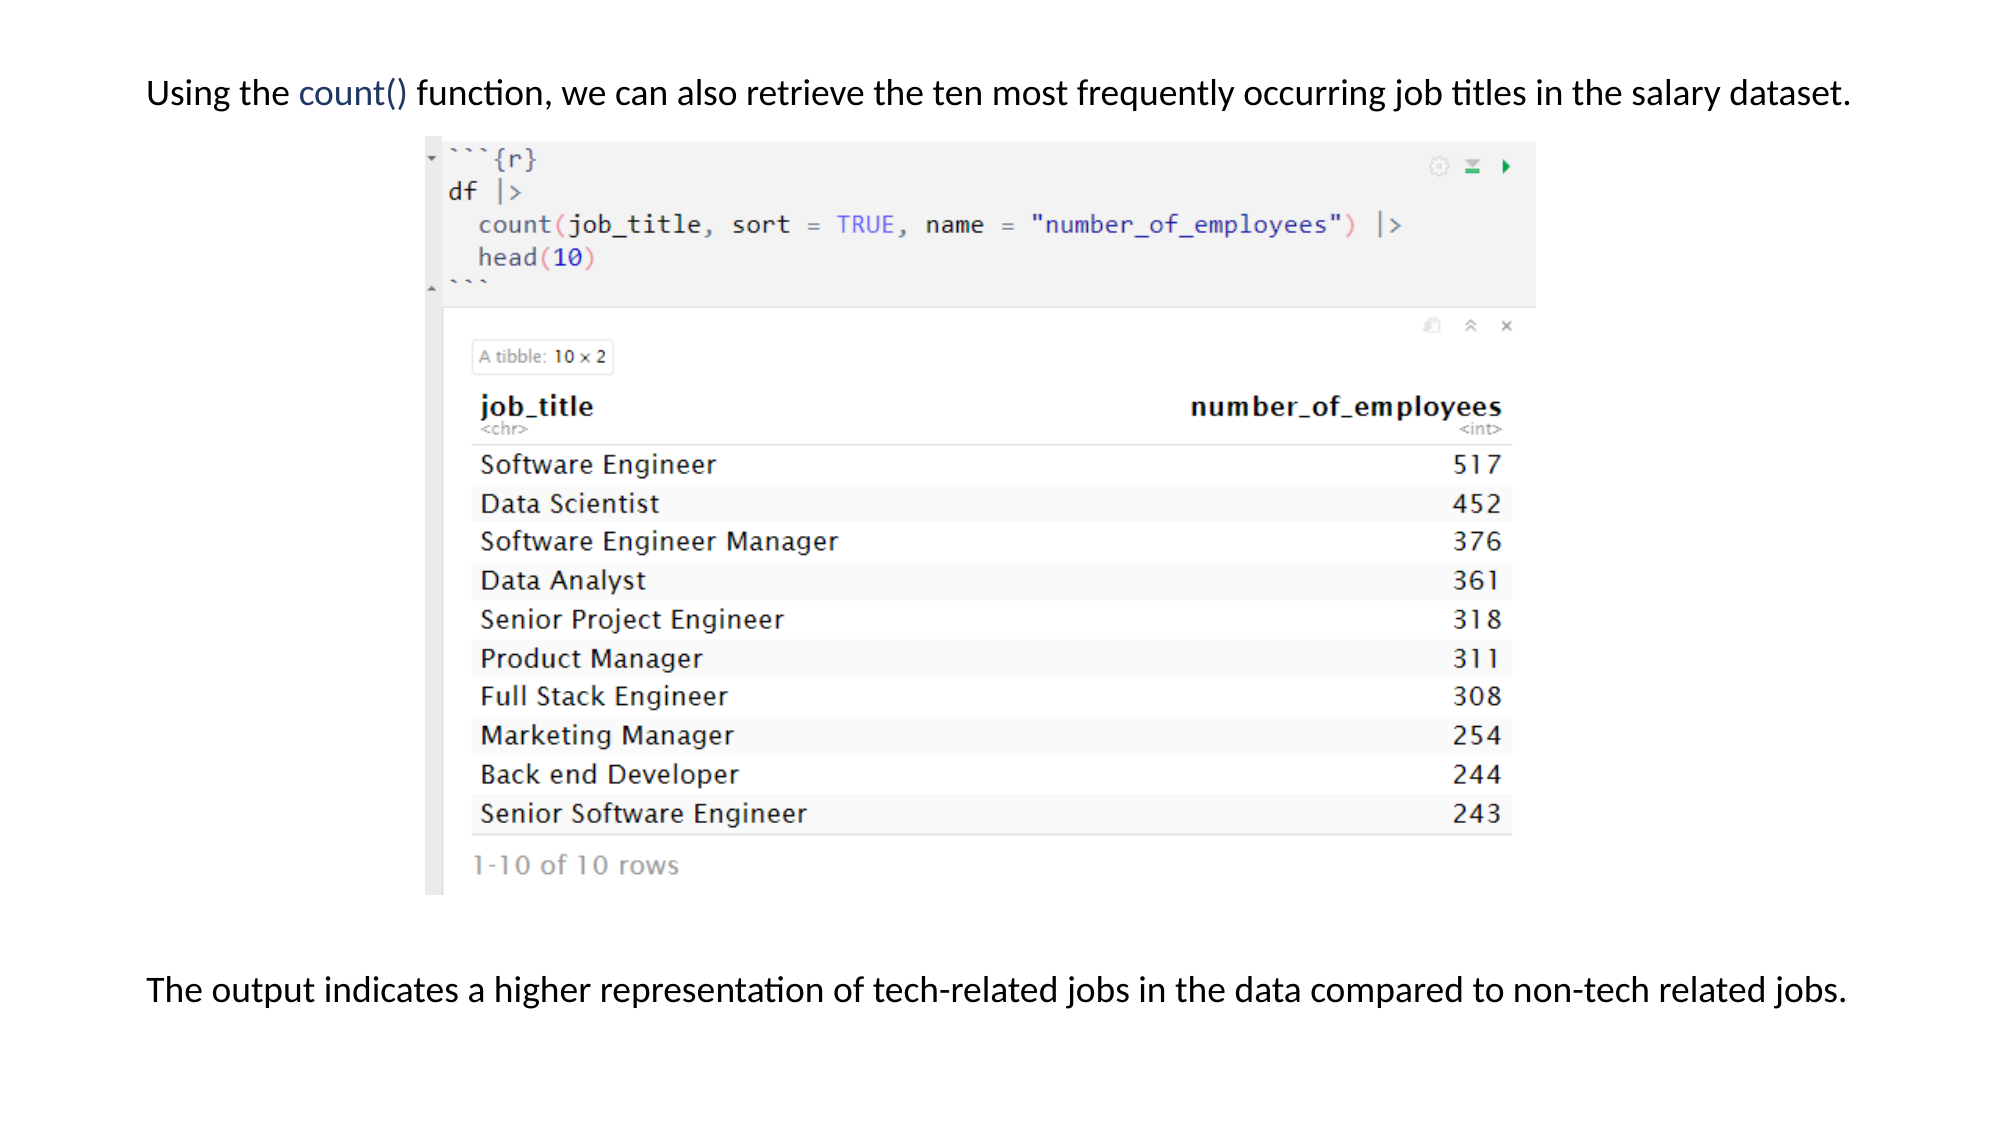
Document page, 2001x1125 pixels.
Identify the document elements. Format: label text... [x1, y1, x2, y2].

text_box The output indicates a higher representation of tech-related jobs in the data compared to non-tech related jobs. [131, 957, 1865, 1018]
text_box Using the count() function, we can also retrieve the ten most frequently occurring job titles in the salary dataset. [131, 60, 1869, 121]
picture [425, 136, 1536, 895]
